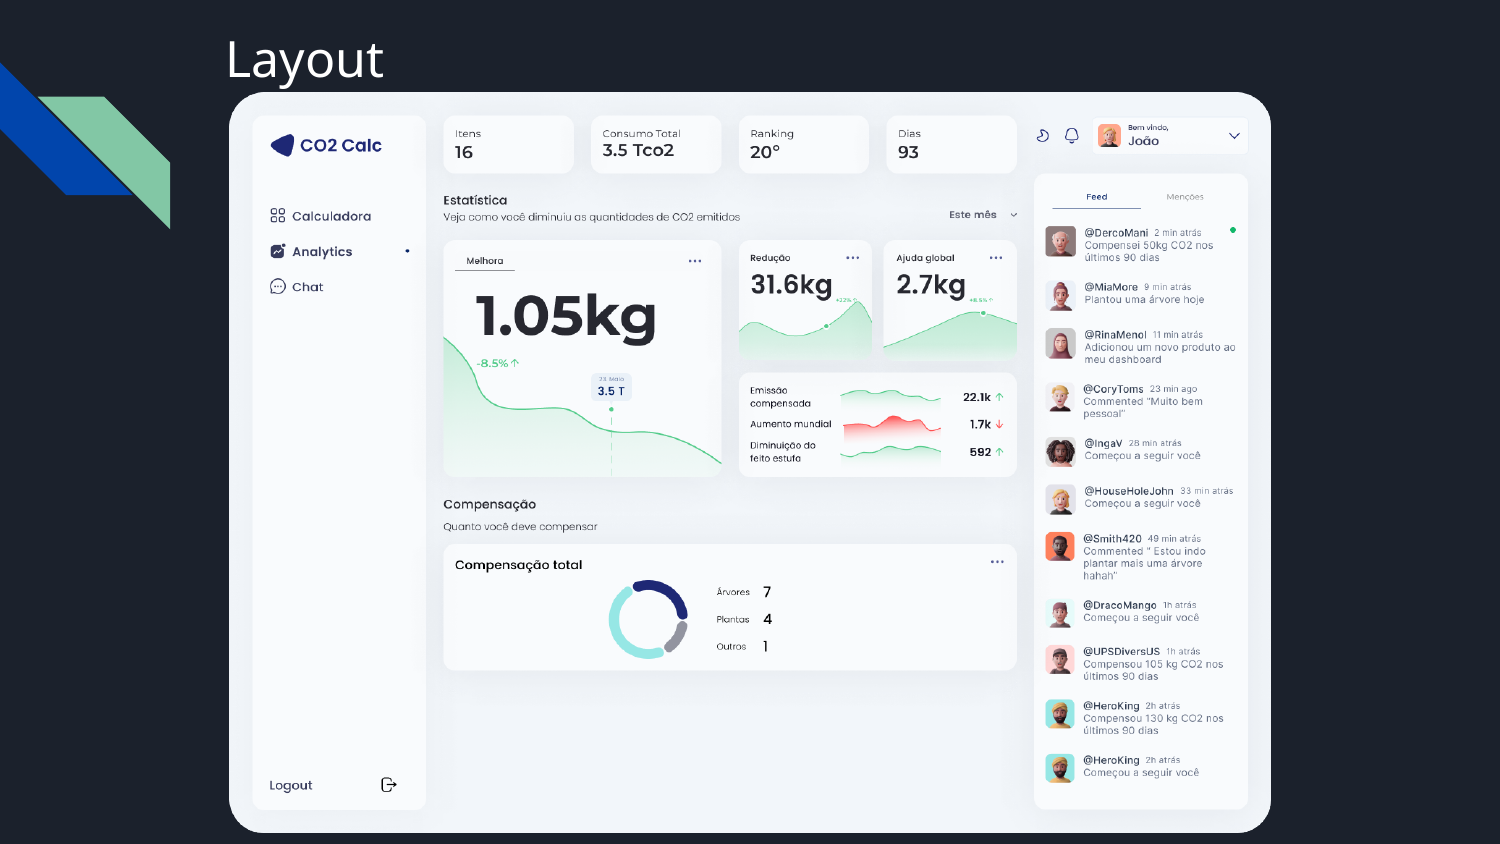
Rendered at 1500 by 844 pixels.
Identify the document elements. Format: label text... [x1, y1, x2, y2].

title Layout [210, 9, 1366, 159]
picture [229, 92, 1271, 833]
